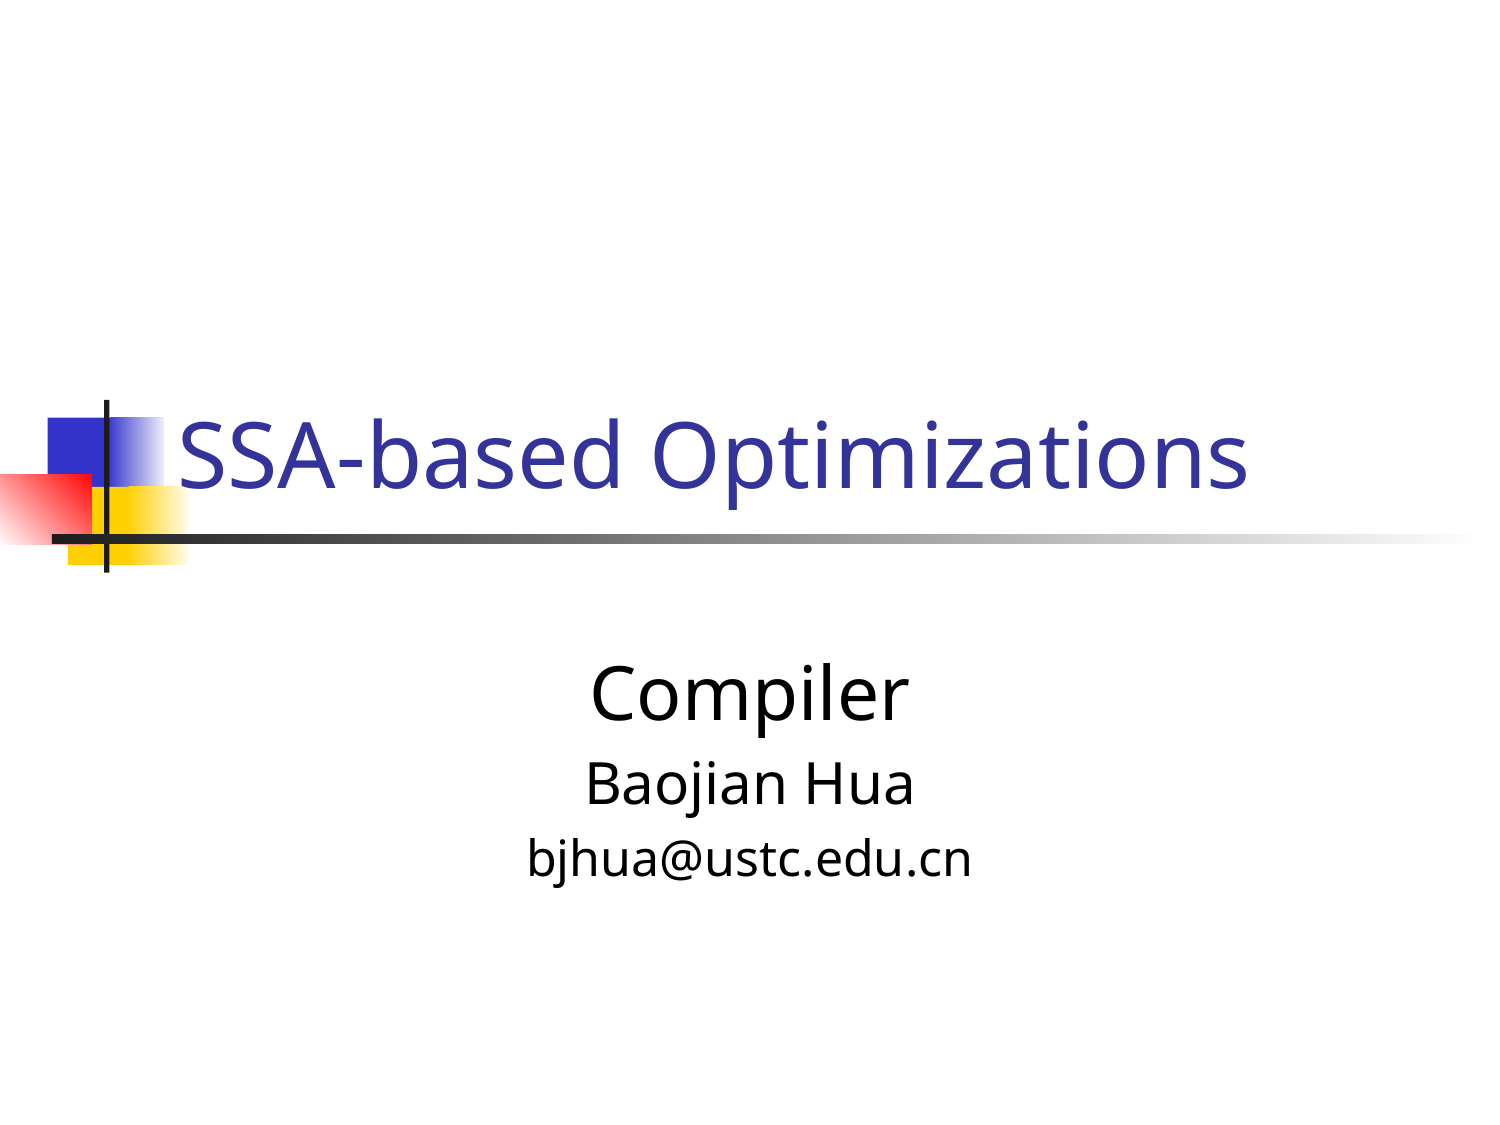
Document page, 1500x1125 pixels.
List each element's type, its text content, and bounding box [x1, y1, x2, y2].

title SSA-based Optimizations [162, 275, 1438, 515]
subtitle Compiler Baojian Hua bjhua@ustc.edu.cn [225, 637, 1275, 925]
